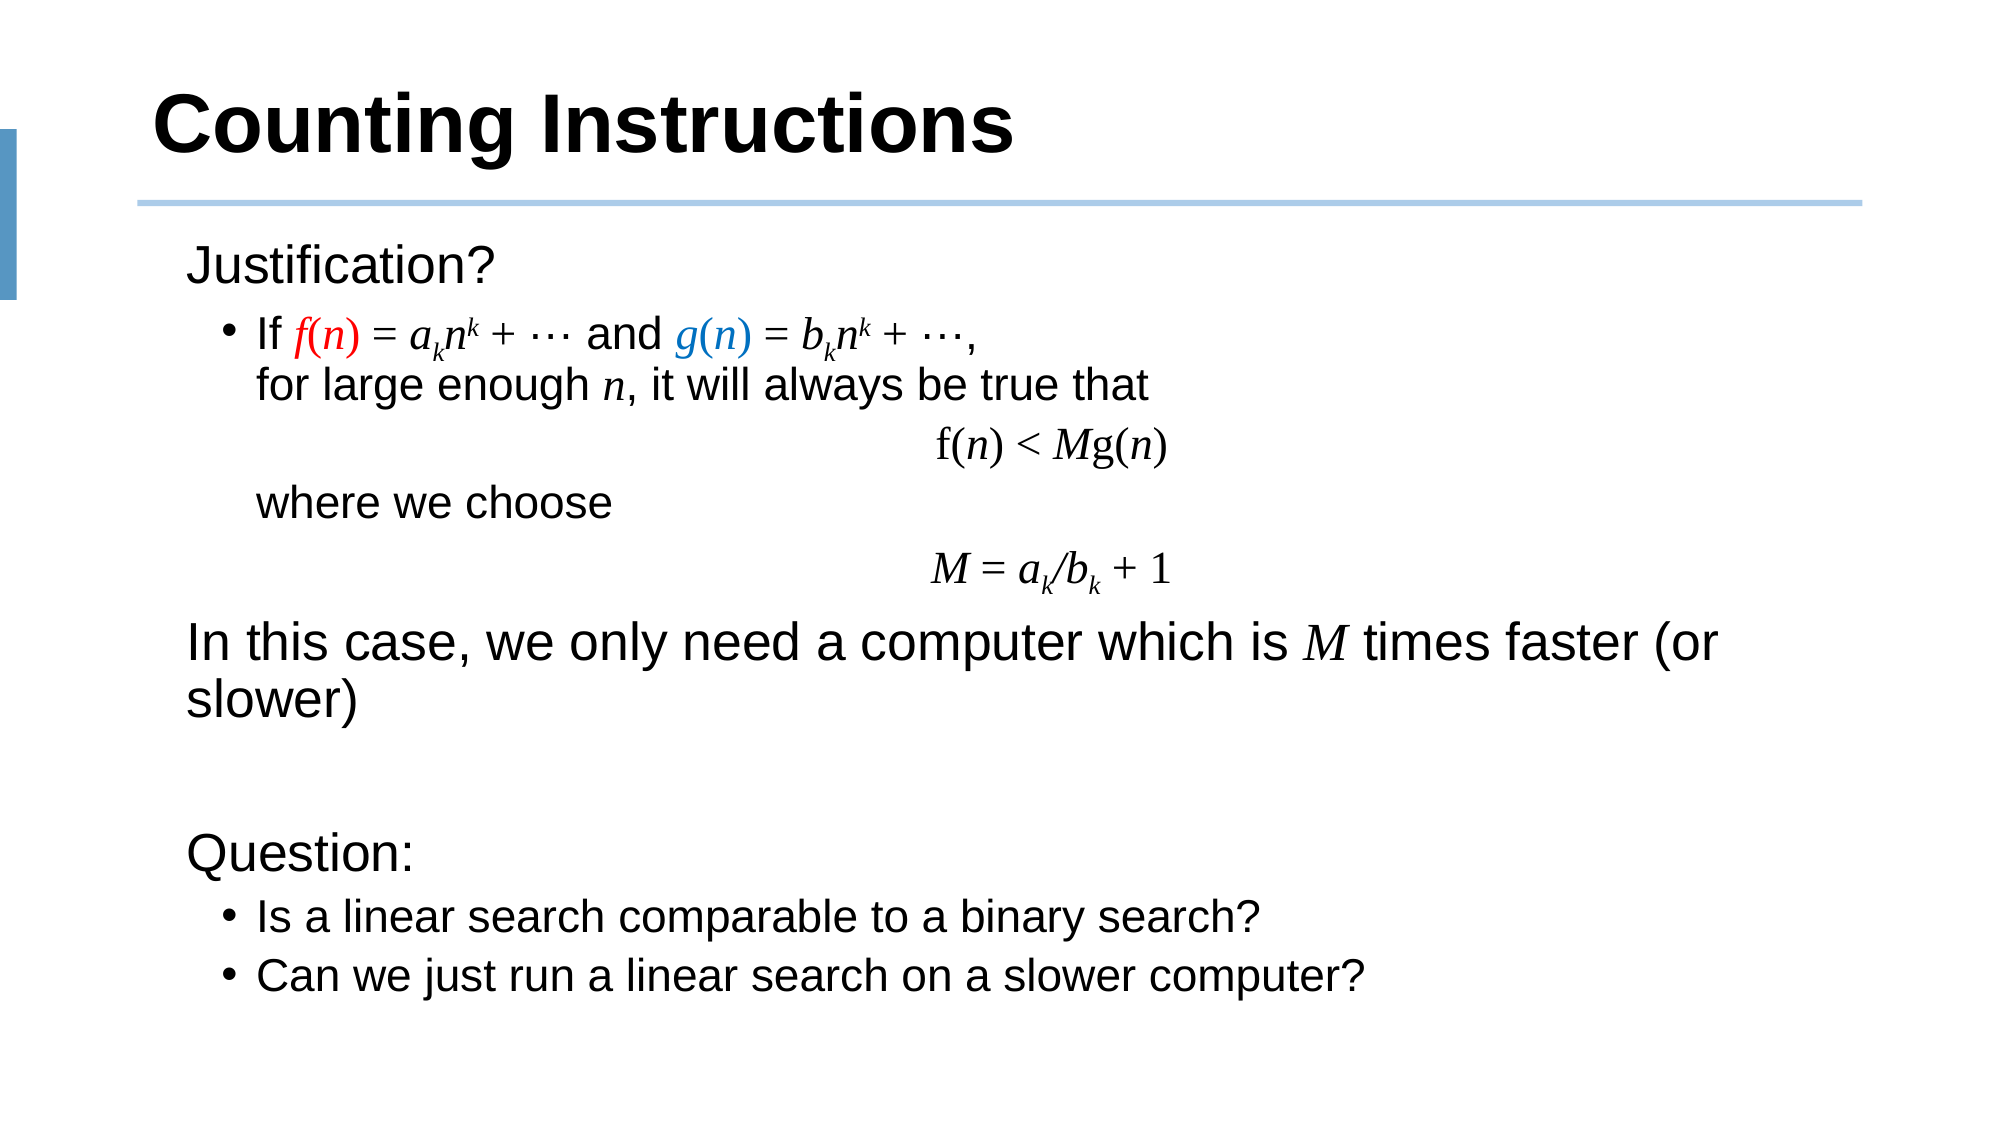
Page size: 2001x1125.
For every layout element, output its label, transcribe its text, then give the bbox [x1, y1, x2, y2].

list Justification? If f(n) = aknk + ··· and g(n) = bknk + ···, for large enough n, it will always be true that f(n) < Mg(n) where we choose M = ak/bk + 1 In this case, we only need a computer which is M times faster (or slower) Question: Is a linear search comparable to a binary search? Can we just run a linear search on a slower computer? [137, 229, 1863, 1014]
title Counting Instructions [137, 42, 1863, 208]
